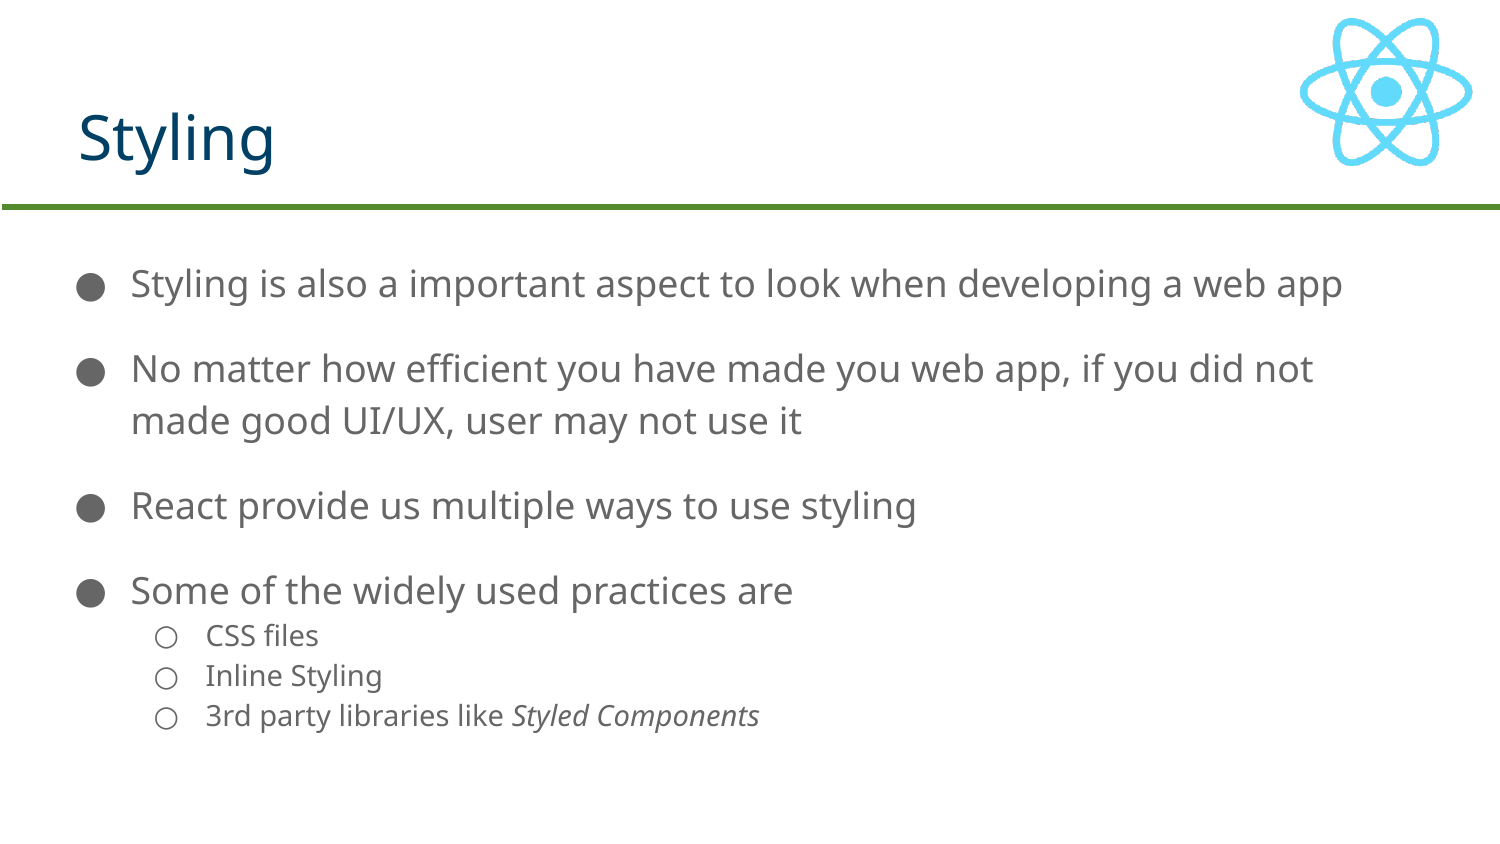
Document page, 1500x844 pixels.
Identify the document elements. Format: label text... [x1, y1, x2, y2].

list Styling is also a important aspect to look when developing a web app No matter how efficient you have made you web app, if you did not made good UI/UX, user may not use it React provide us multiple ways to use styling Some of the widely used practices are CSS files Inline Styling 3rd party libraries like Styled Components [40, 238, 1414, 744]
picture [1287, 13, 1480, 176]
title Styling [63, 75, 1437, 188]
